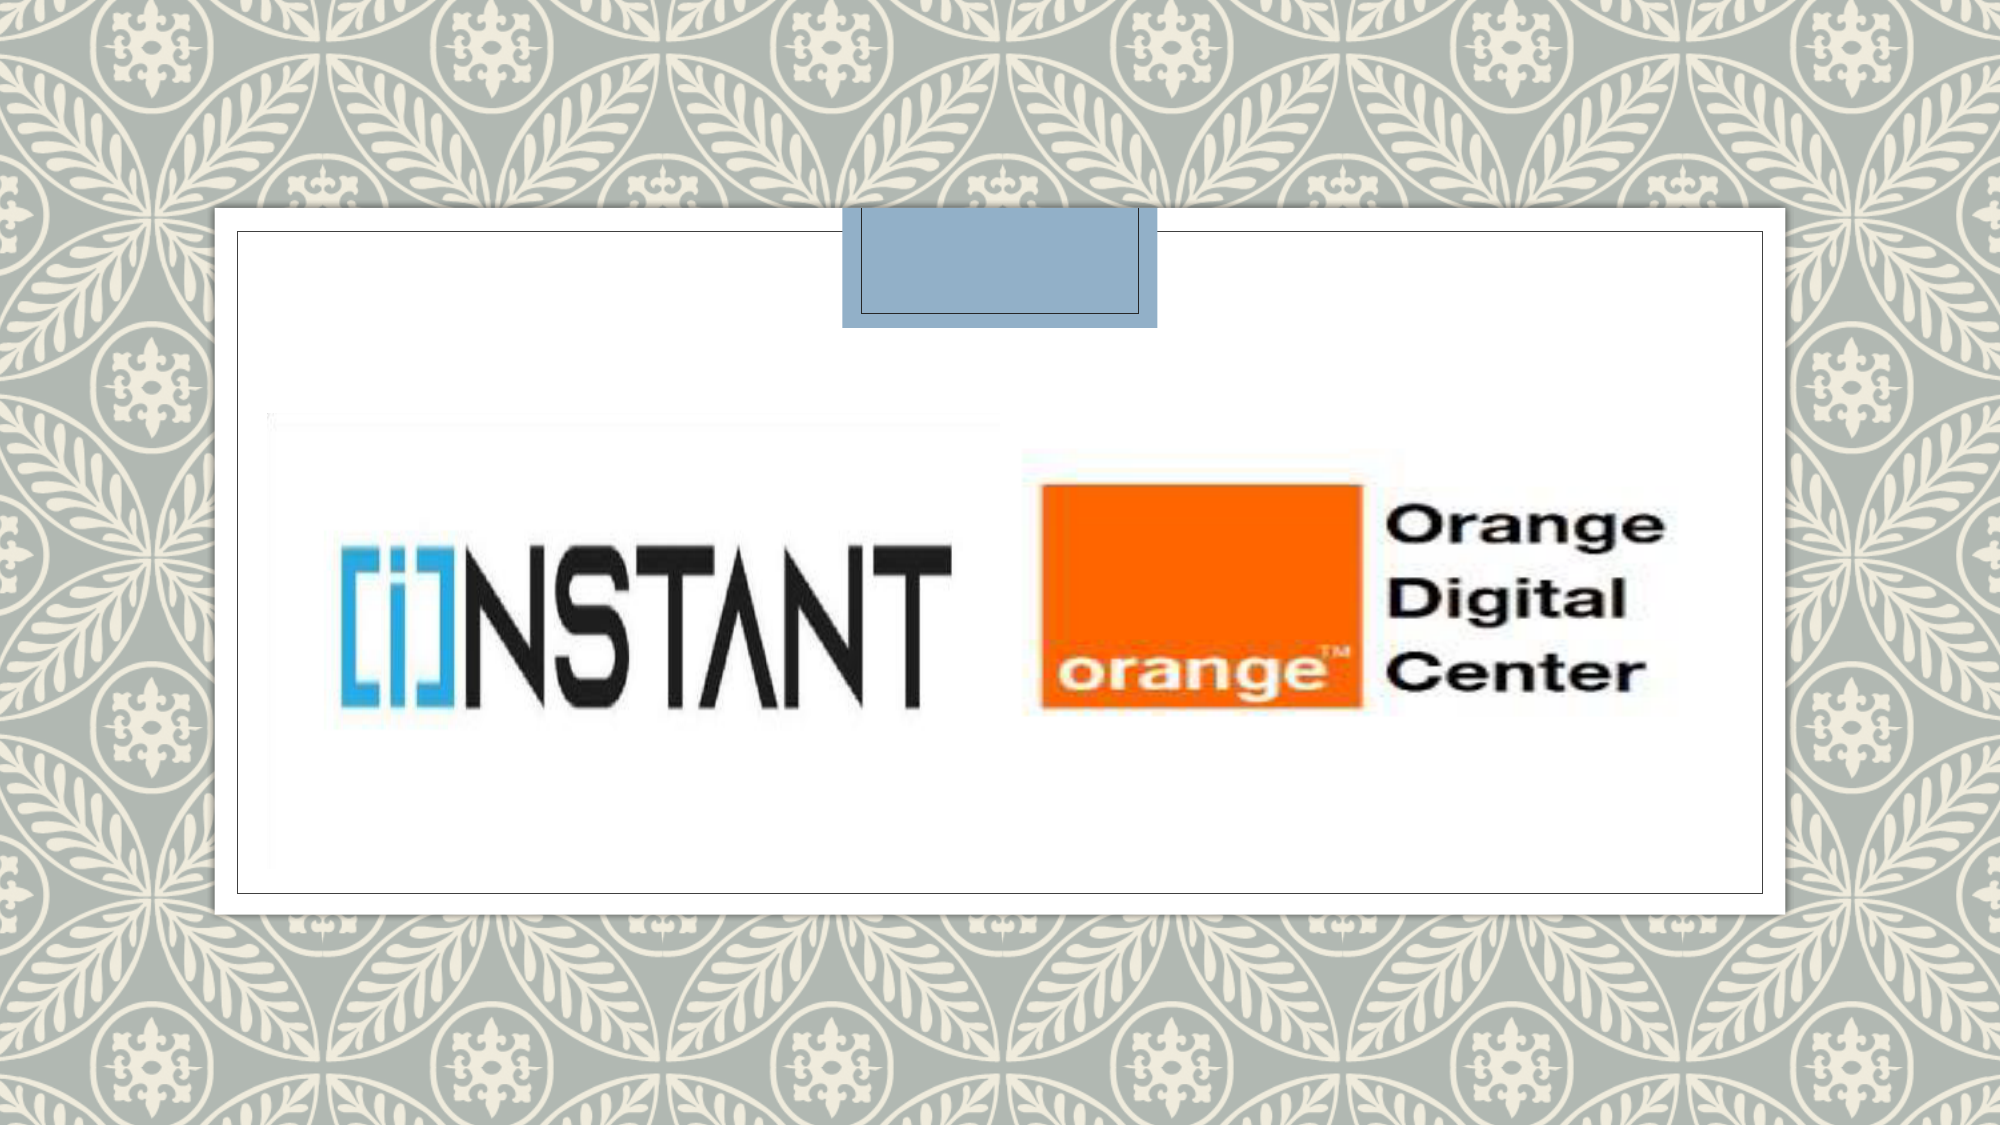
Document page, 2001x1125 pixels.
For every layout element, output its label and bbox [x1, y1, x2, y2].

picture [267, 335, 1733, 870]
